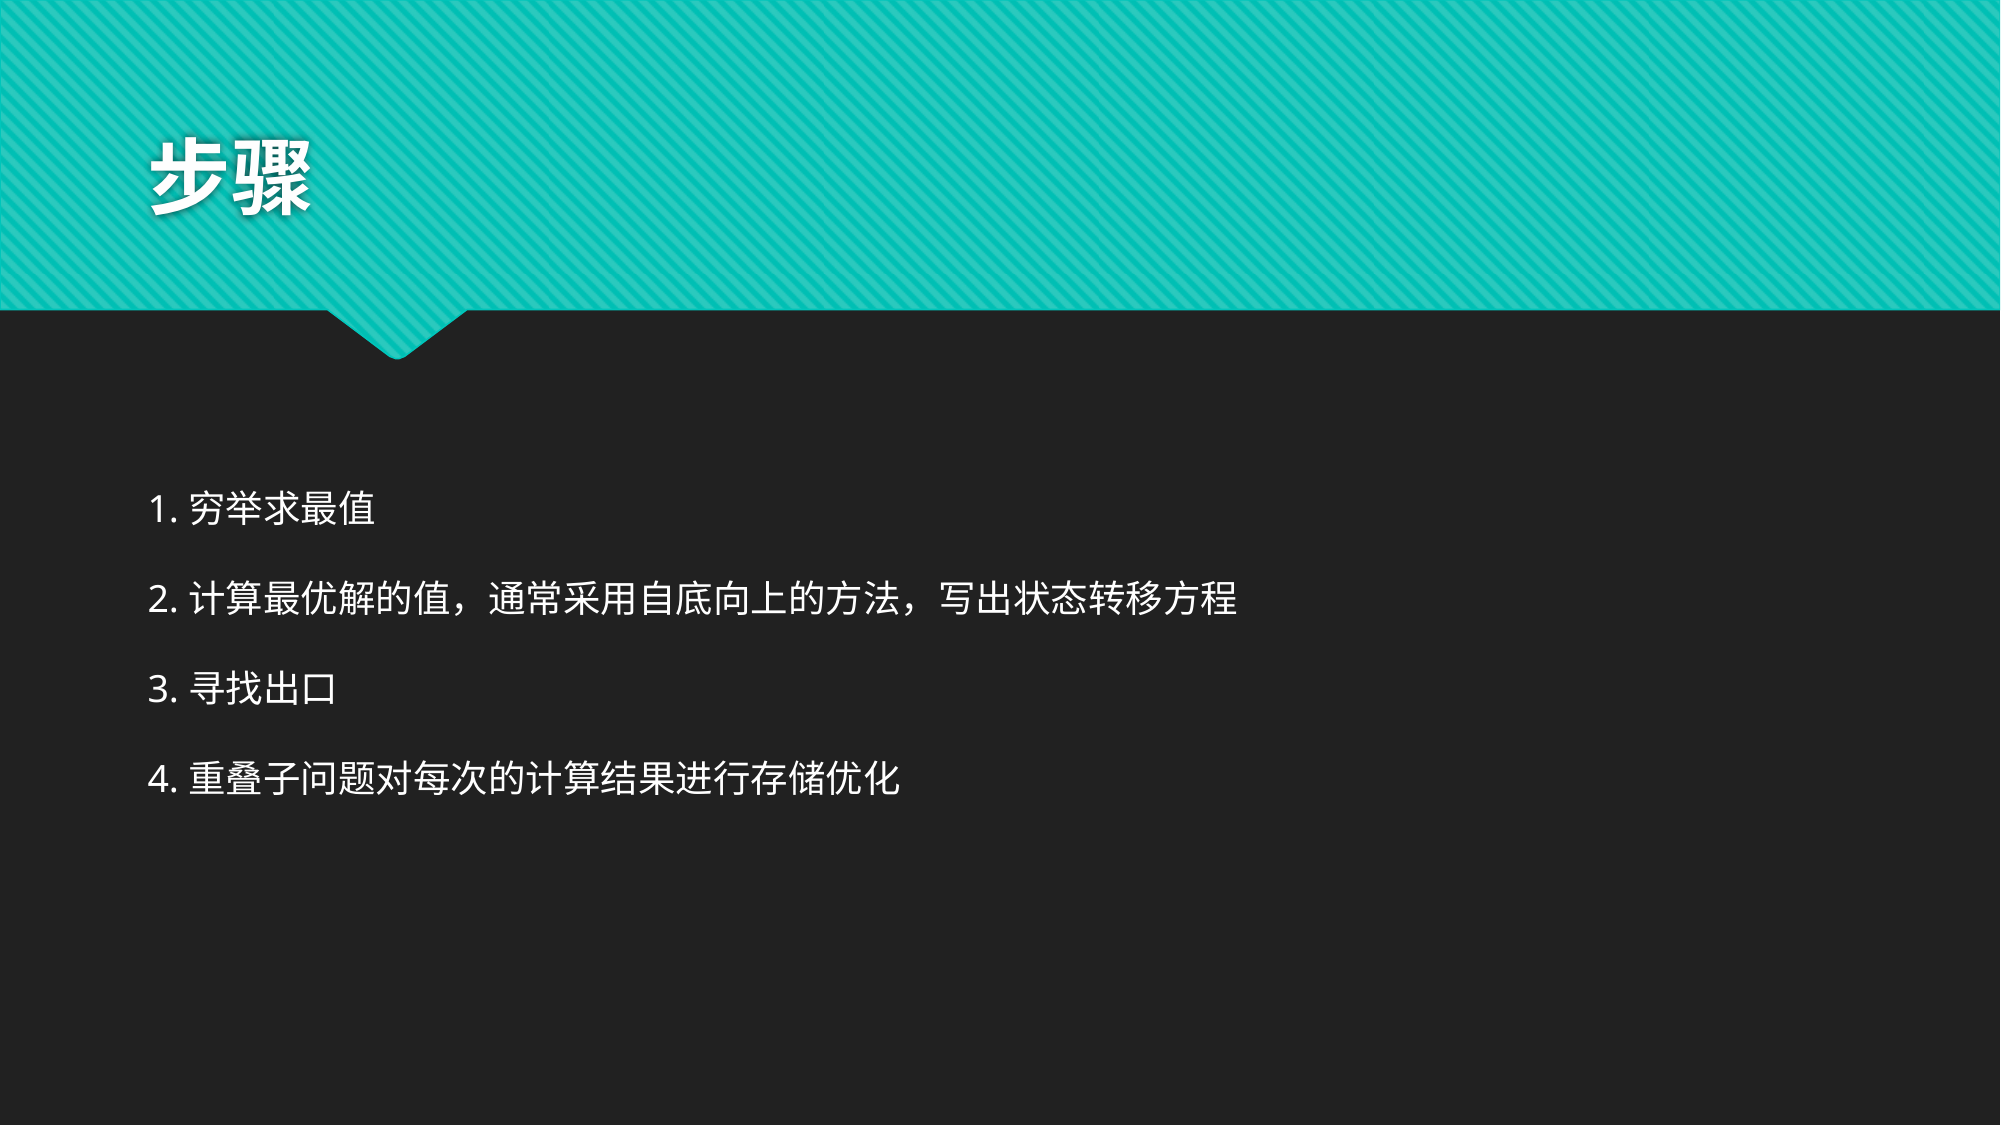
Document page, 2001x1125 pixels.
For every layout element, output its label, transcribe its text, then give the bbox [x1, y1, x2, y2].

title 步骤 [132, 73, 1868, 233]
text_box 1.穷举求最值 2.计算最优解的值，通常采用自底向上的方法，写出状态转移方程 3.寻找出口 4.重叠子问题对每次的计算结果进行存储优化 [132, 477, 1377, 853]
